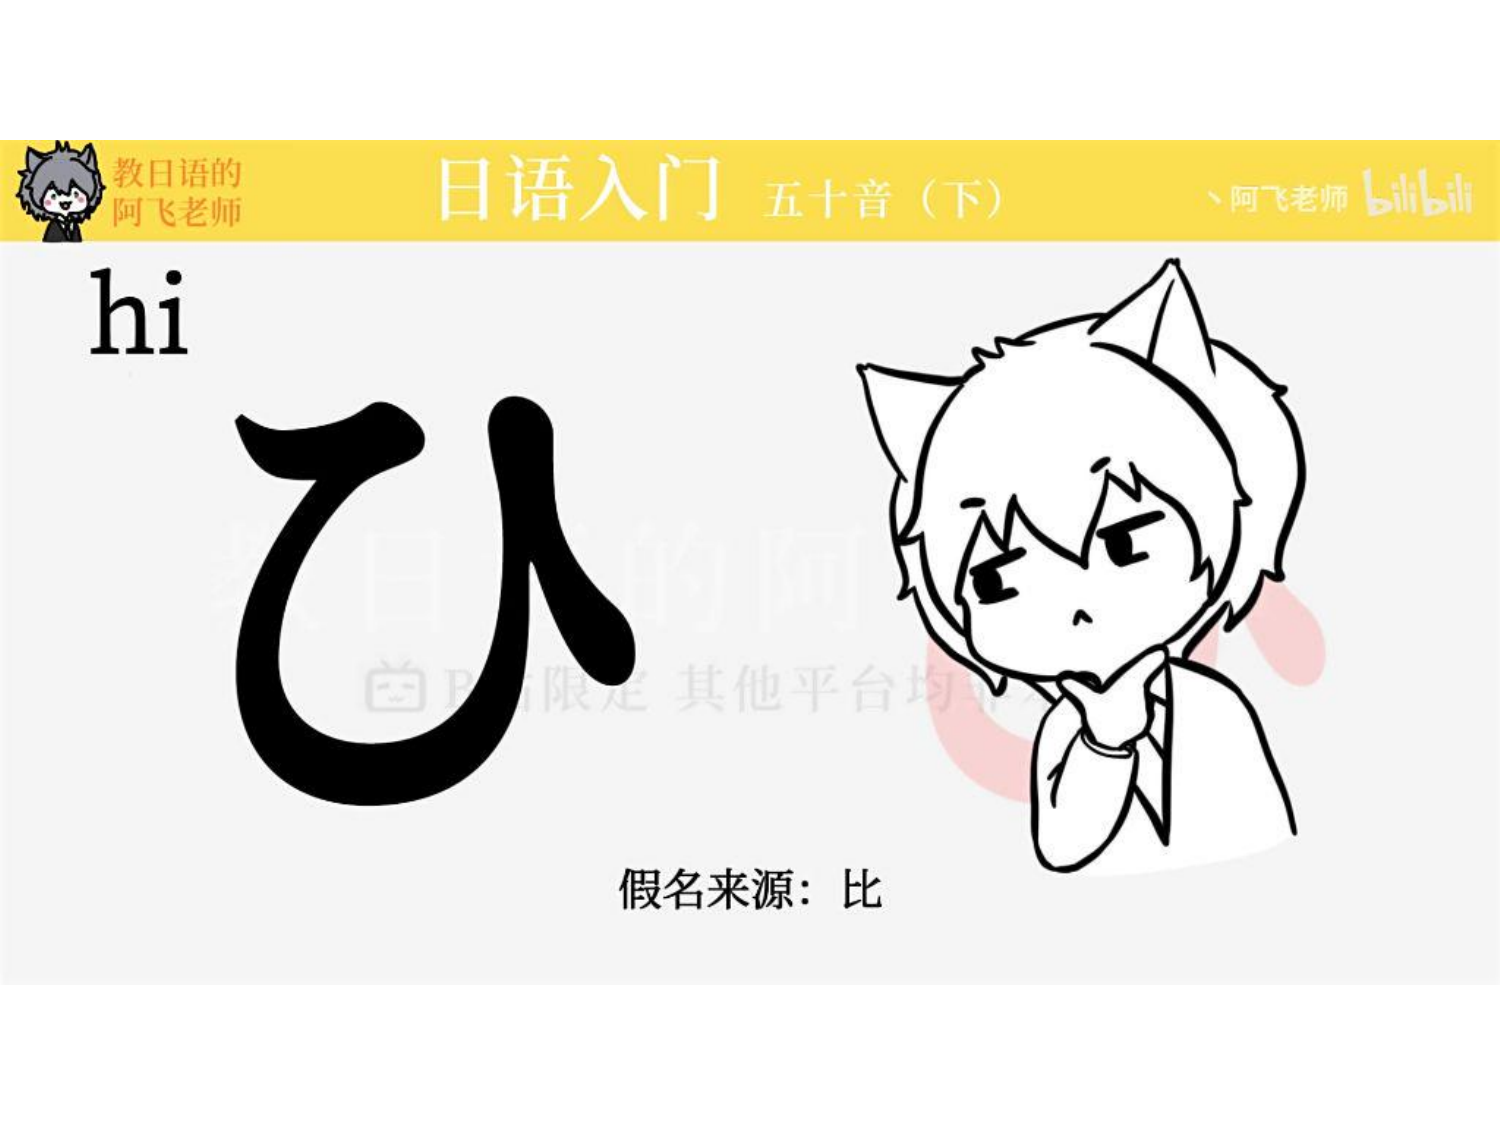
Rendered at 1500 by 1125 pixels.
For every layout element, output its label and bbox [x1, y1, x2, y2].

picture [0, 140, 1500, 985]
